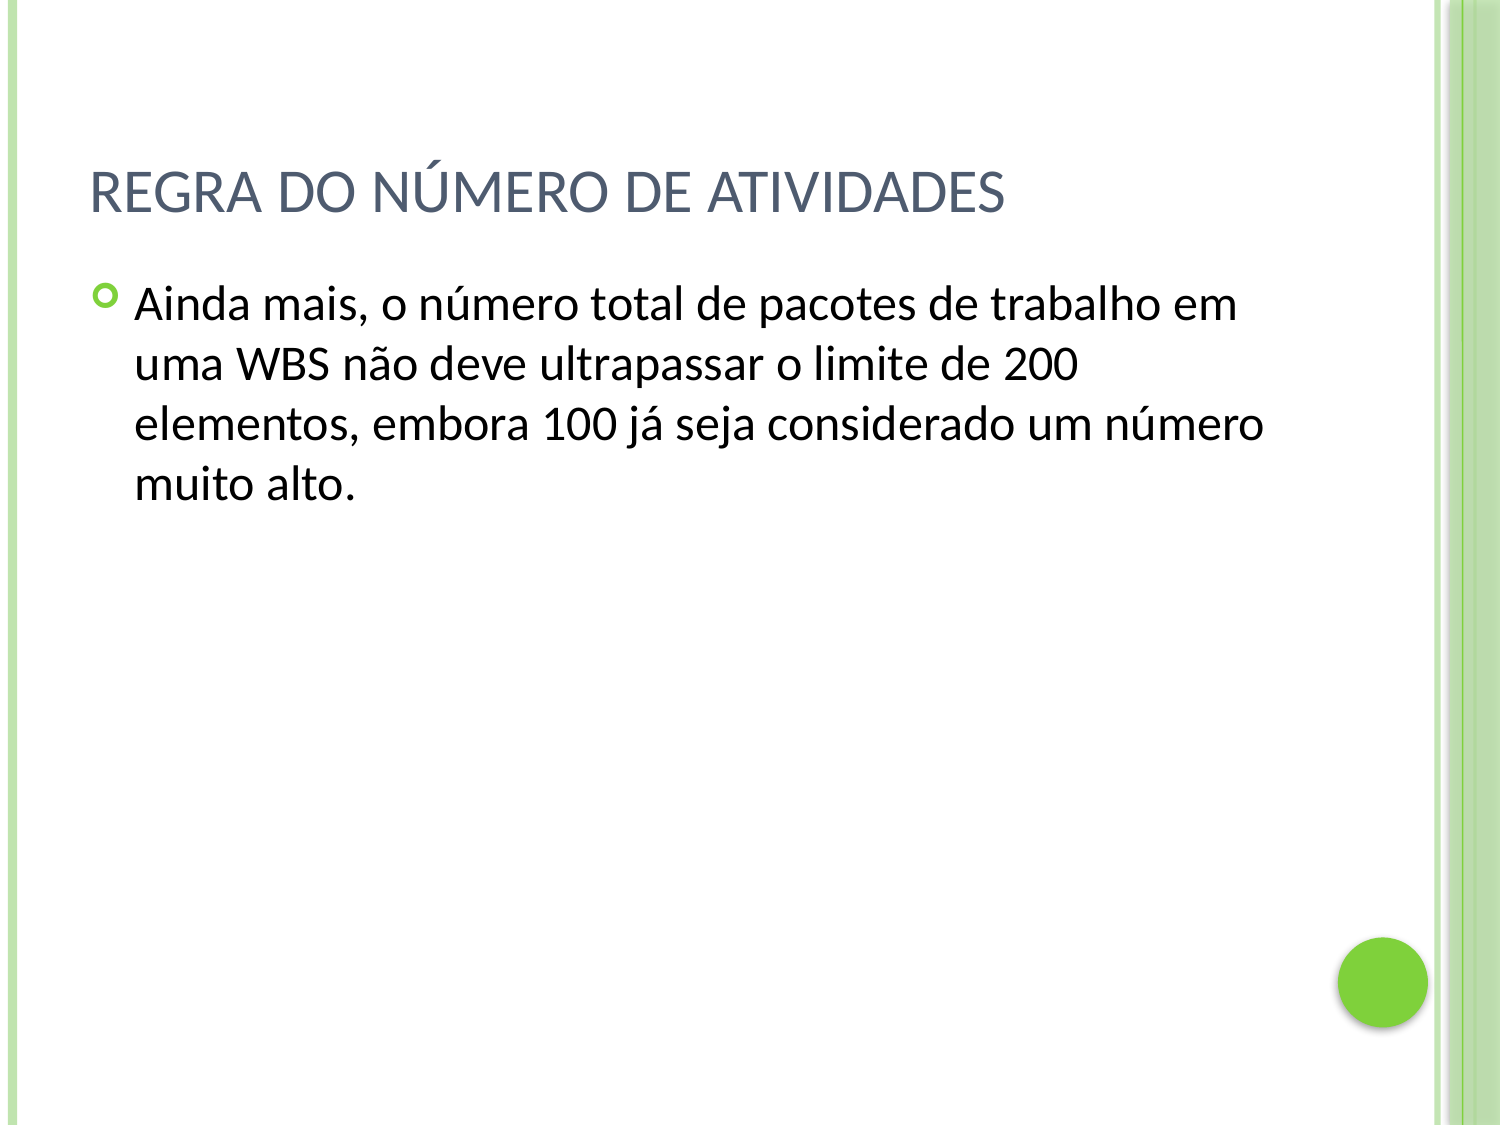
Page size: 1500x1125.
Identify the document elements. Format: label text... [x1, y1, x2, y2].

list Ainda mais, o número total de pacotes de trabalho em uma WBS não deve ultrapassar o limite de 200 elementos, embora 100 já seja considerado um número muito alto. [75, 262, 1300, 1062]
title Regra do número de atividades [75, 45, 1300, 233]
